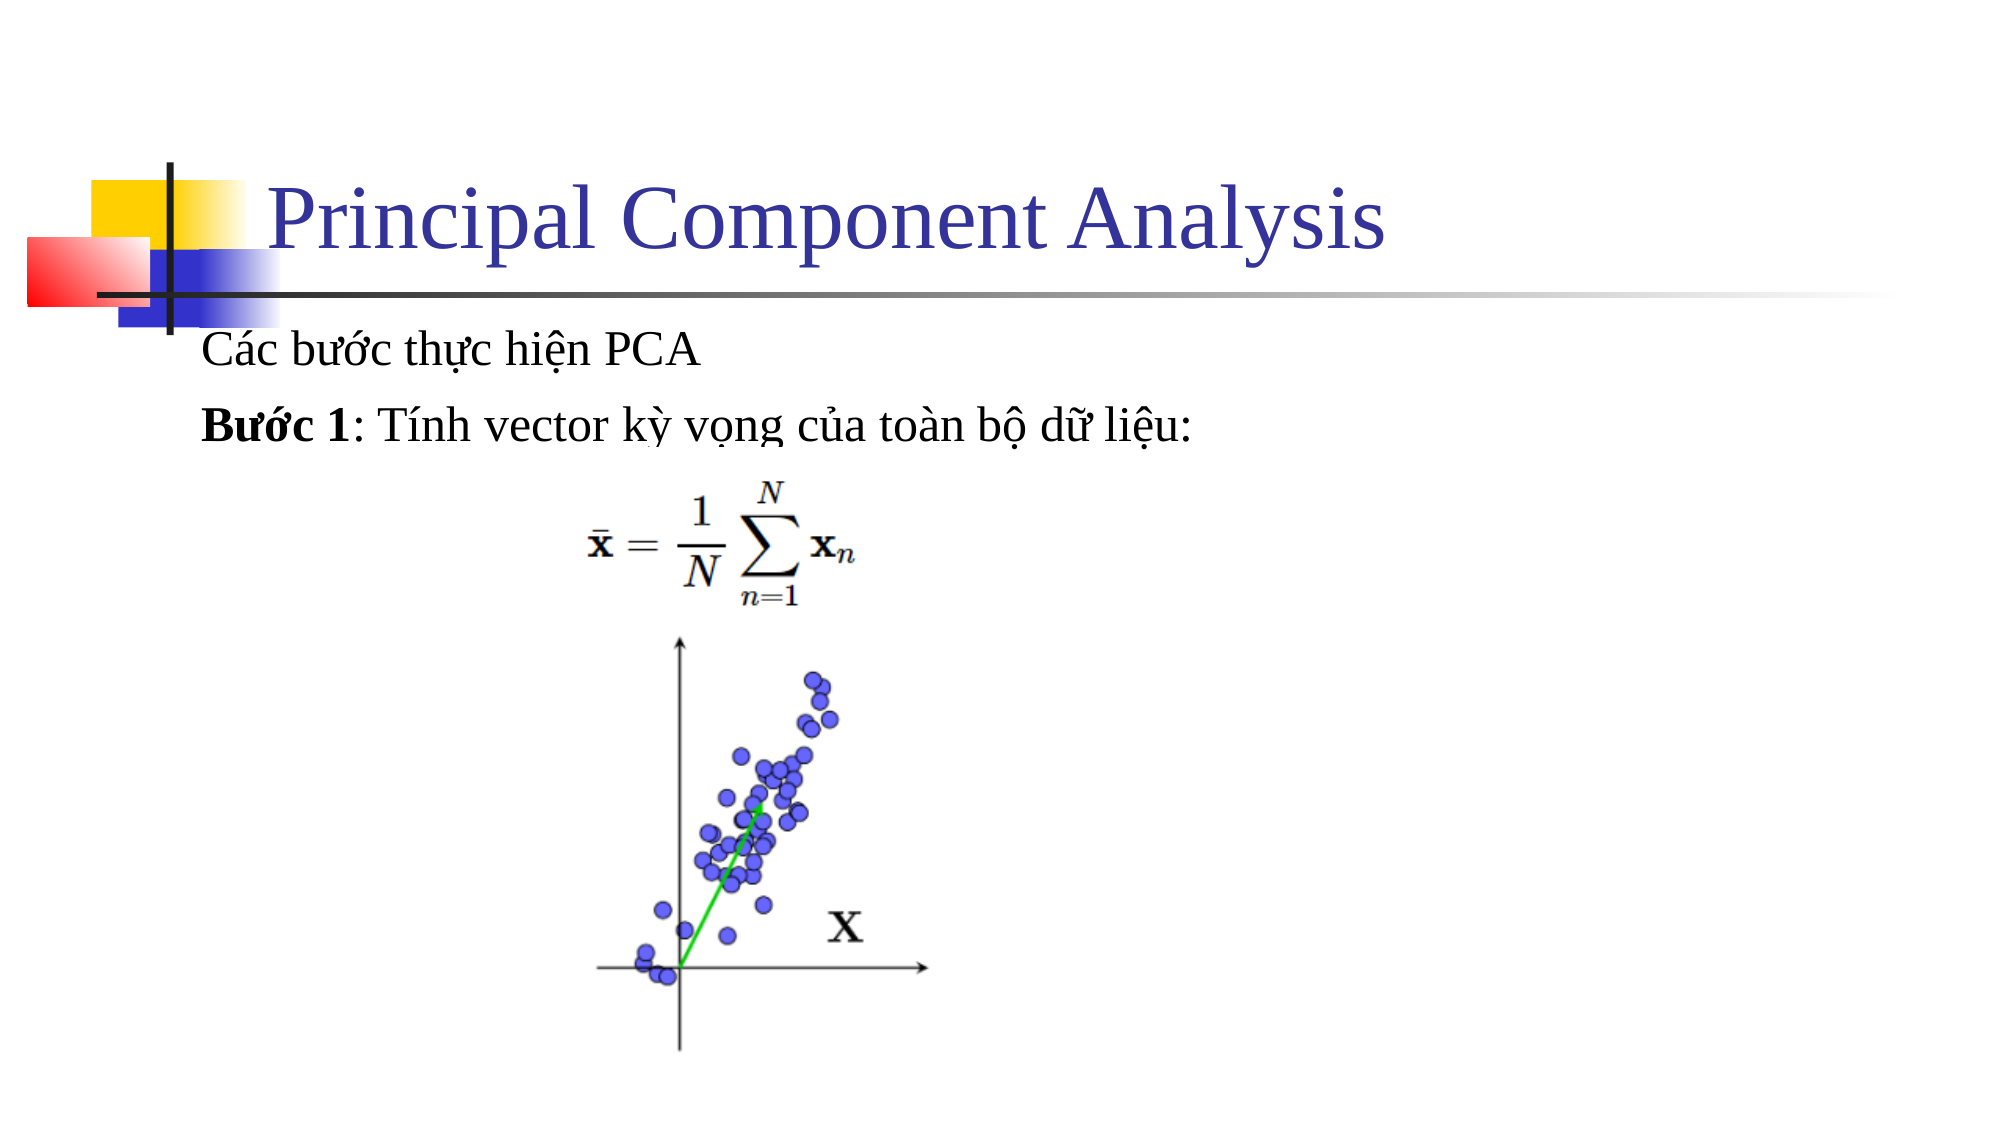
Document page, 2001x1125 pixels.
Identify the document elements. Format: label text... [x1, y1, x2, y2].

list Các bước thực hiện PCA Bước 1: Tính vector kỳ vọng của toàn bộ dữ liệu: [179, 307, 1966, 1095]
picture [546, 447, 975, 1058]
title Principal Component Analysis [251, 34, 1956, 275]
